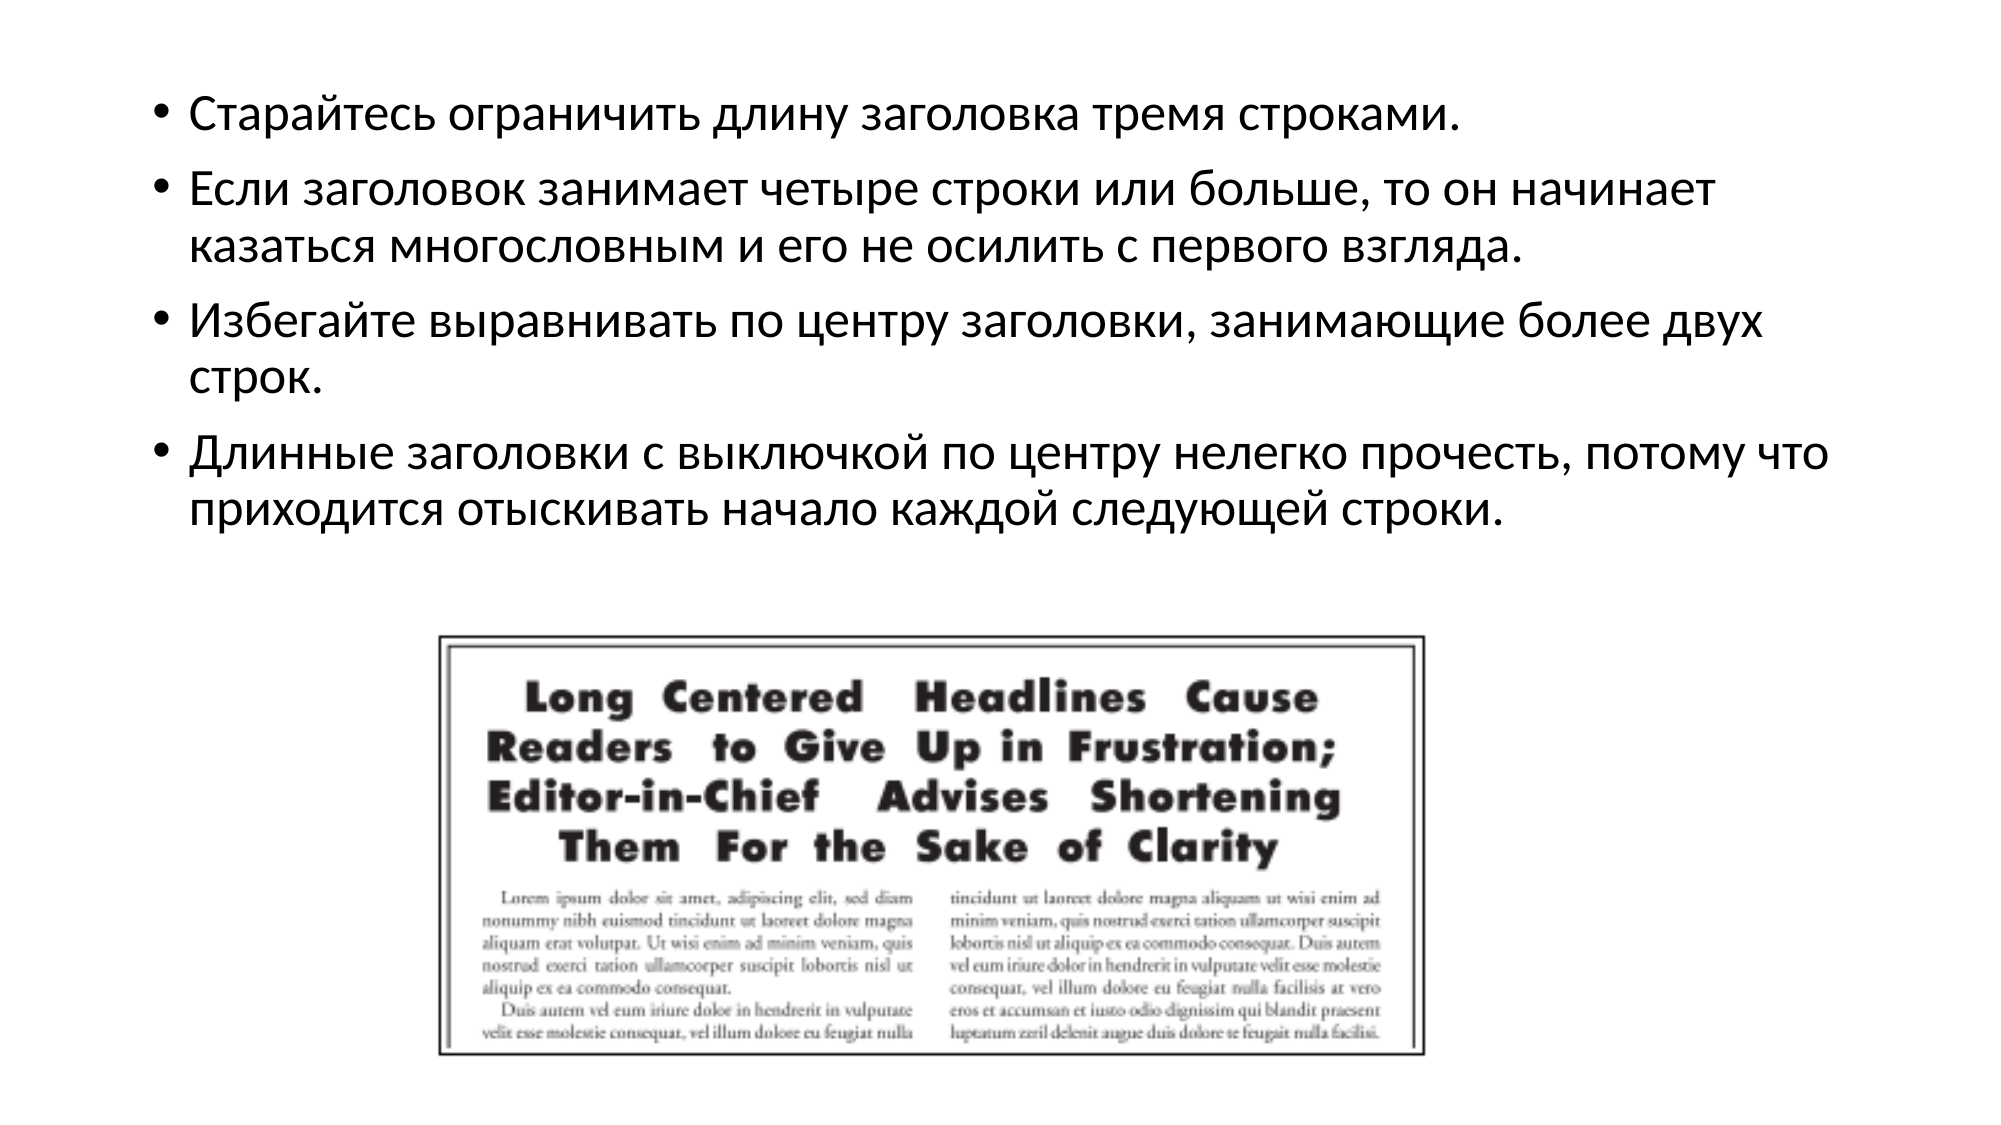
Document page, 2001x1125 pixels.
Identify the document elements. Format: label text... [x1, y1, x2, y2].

list Старайтесь ограничить длину заголовка тремя строками. Если заголовок занимает четыре строки или больше, то он начинает казаться многословным и его не осилить с первого взгляда. Избегайте выравнивать по центру заголовки, занимающие более двух строк. Длинные заголовки с выключкой по центру нелегко прочесть, потому что приходится отыскивать начало каждой следующей строки. [137, 77, 1863, 606]
picture [431, 624, 1438, 1071]
